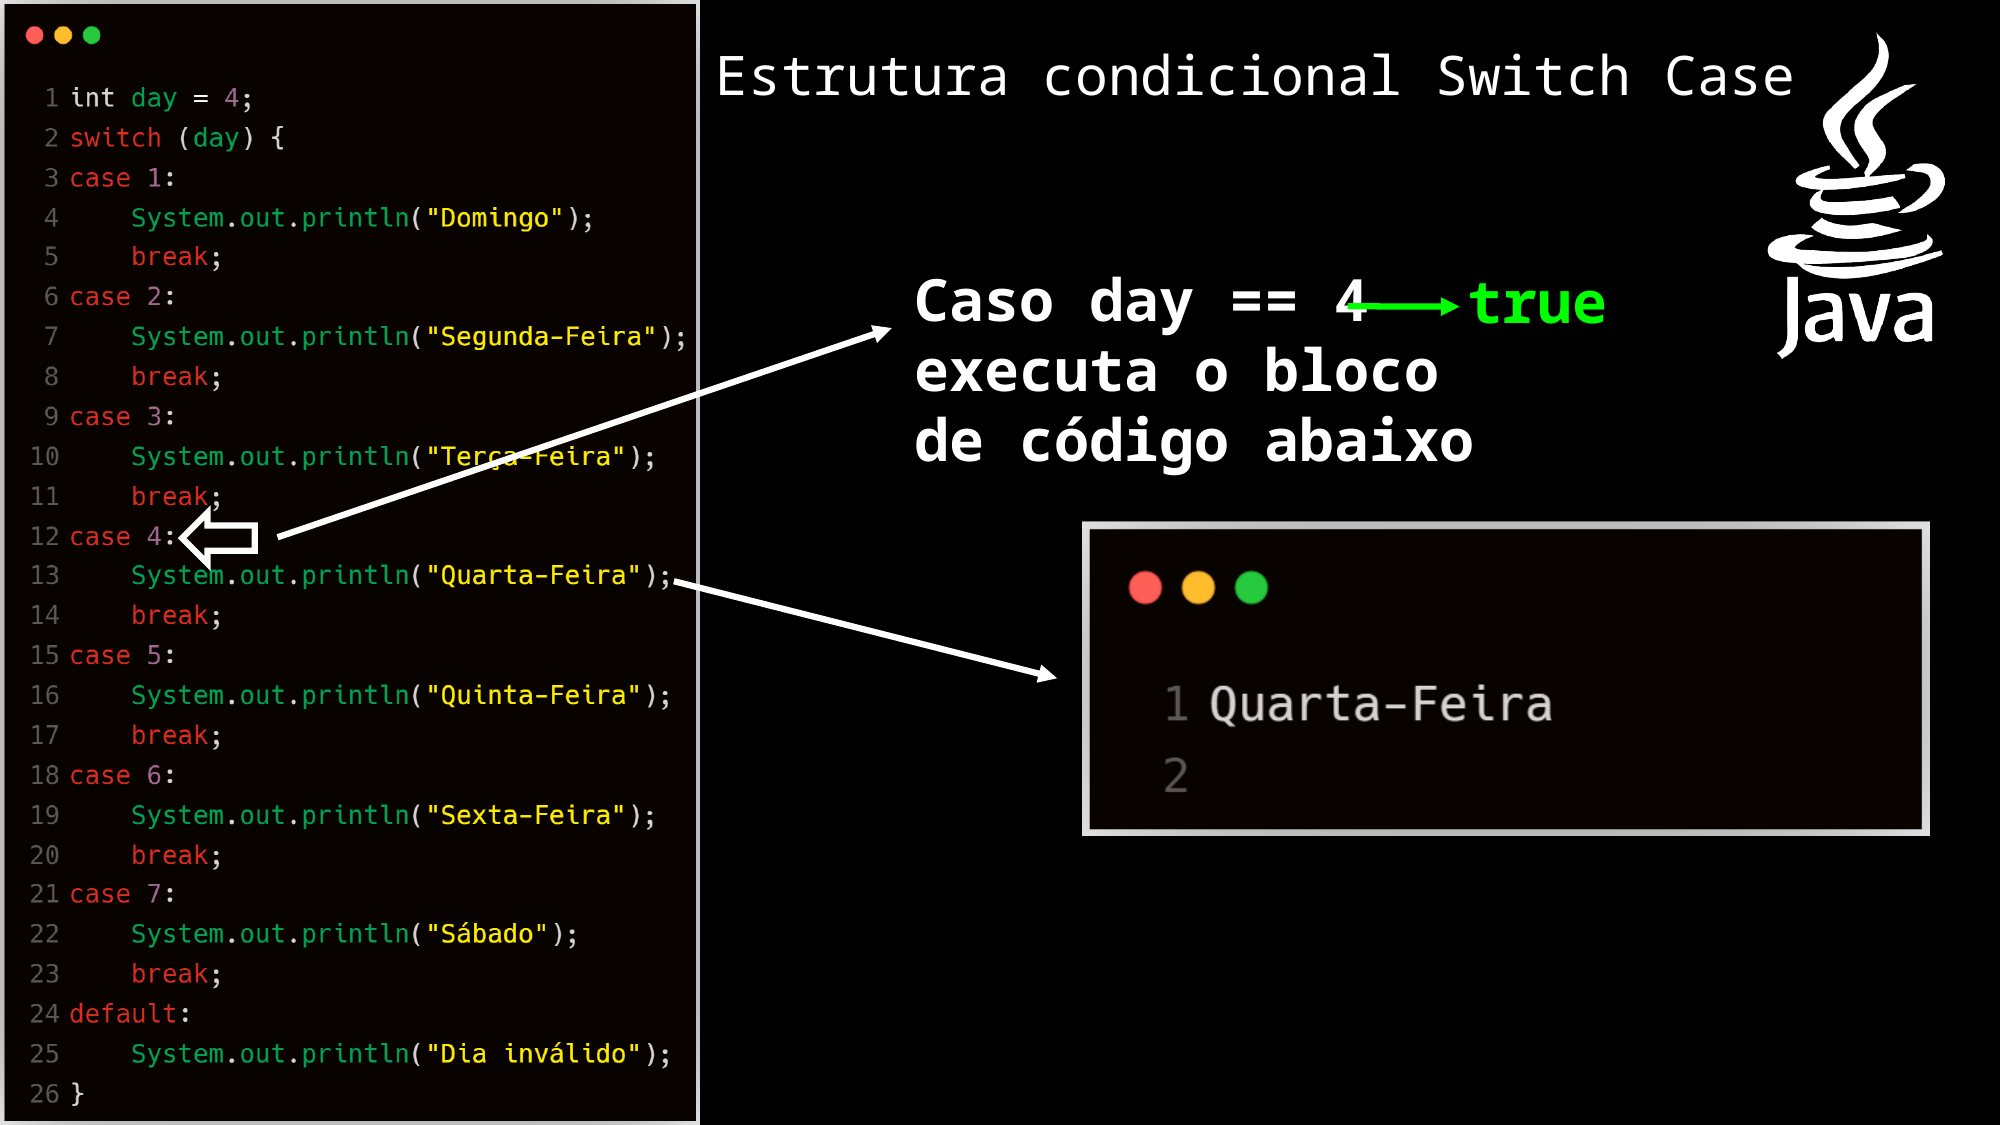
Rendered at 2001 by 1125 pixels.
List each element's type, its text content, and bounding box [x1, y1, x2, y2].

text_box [277, 328, 892, 538]
title Estrutura condicional Switch Case [700, 21, 1712, 135]
picture [1082, 520, 1930, 836]
picture [0, 0, 700, 1125]
text_box Caso day == 4 executa o bloco de código abaixo [899, 255, 1521, 480]
text_box true [1452, 257, 1712, 343]
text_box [673, 581, 1058, 679]
picture [1712, 18, 2000, 373]
